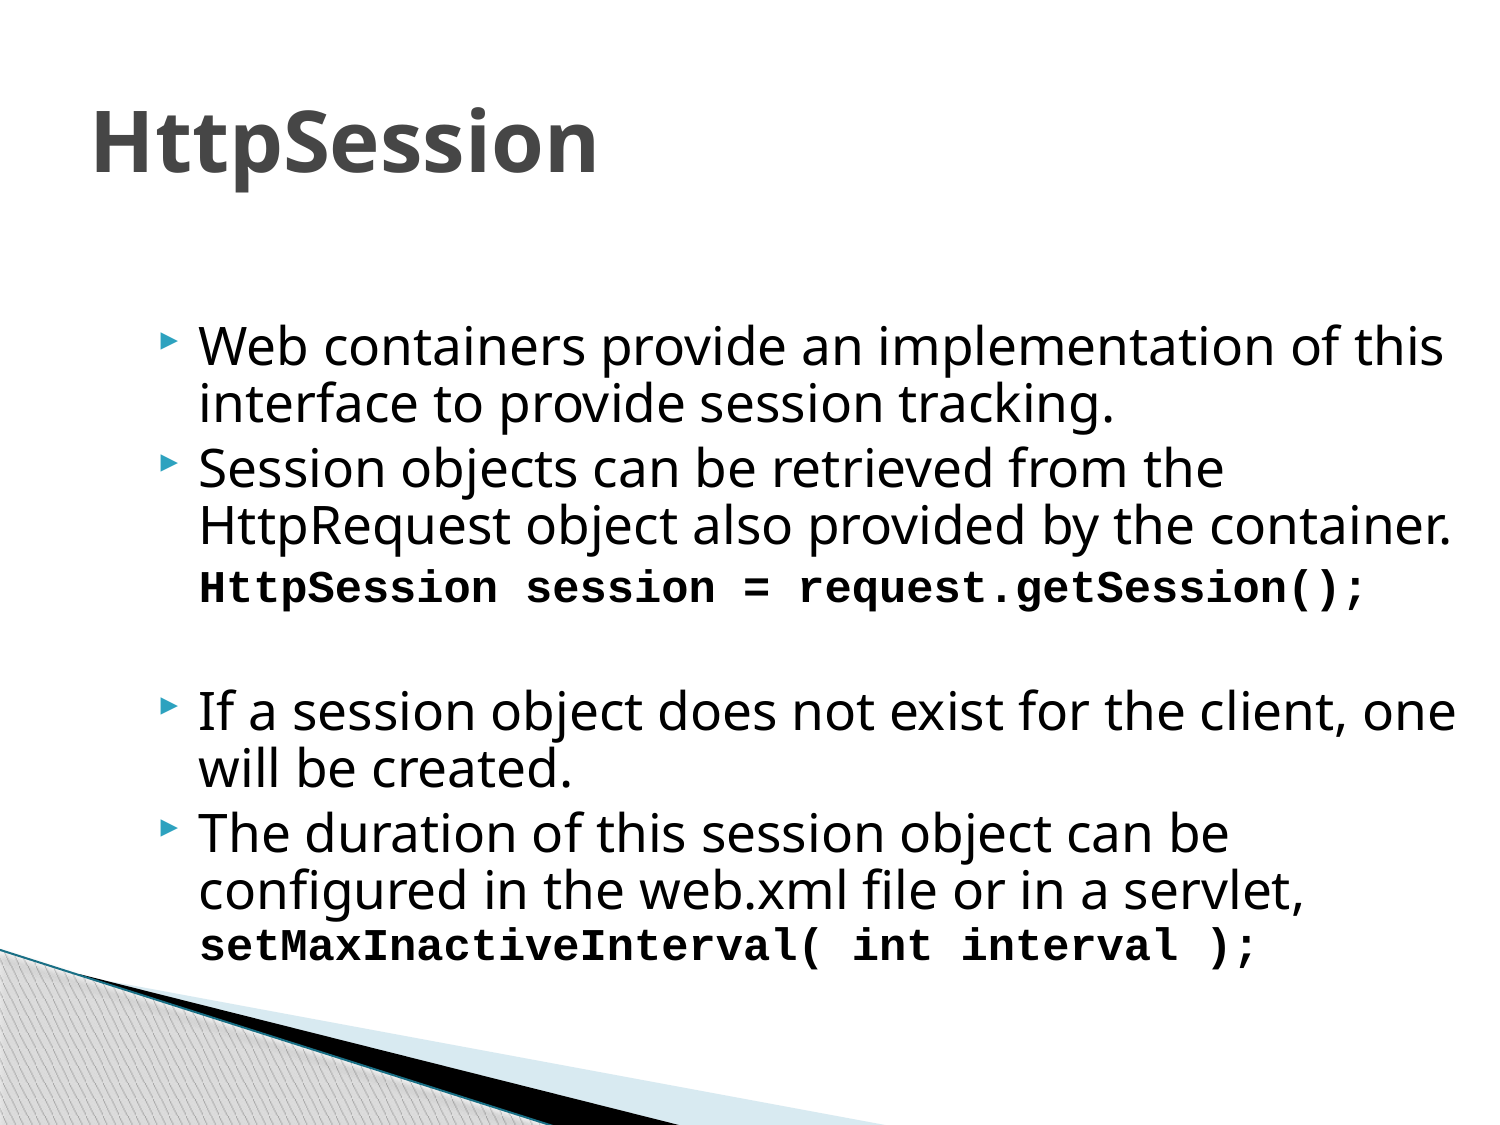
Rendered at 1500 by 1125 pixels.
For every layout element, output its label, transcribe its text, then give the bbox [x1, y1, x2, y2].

title HttpSession [75, 45, 1425, 233]
list Web containers provide an implementation of this interface to provide session tracking. Session objects can be retrieved from the HttpRequest object also provided by the container. HttpSession session = request.getSession(); If a session object does not exist for the client, one will be created. The duration of this session object can be configured in the web.xml file or in a servlet, setMaxInactiveInterval( int interval ); [125, 312, 1500, 988]
